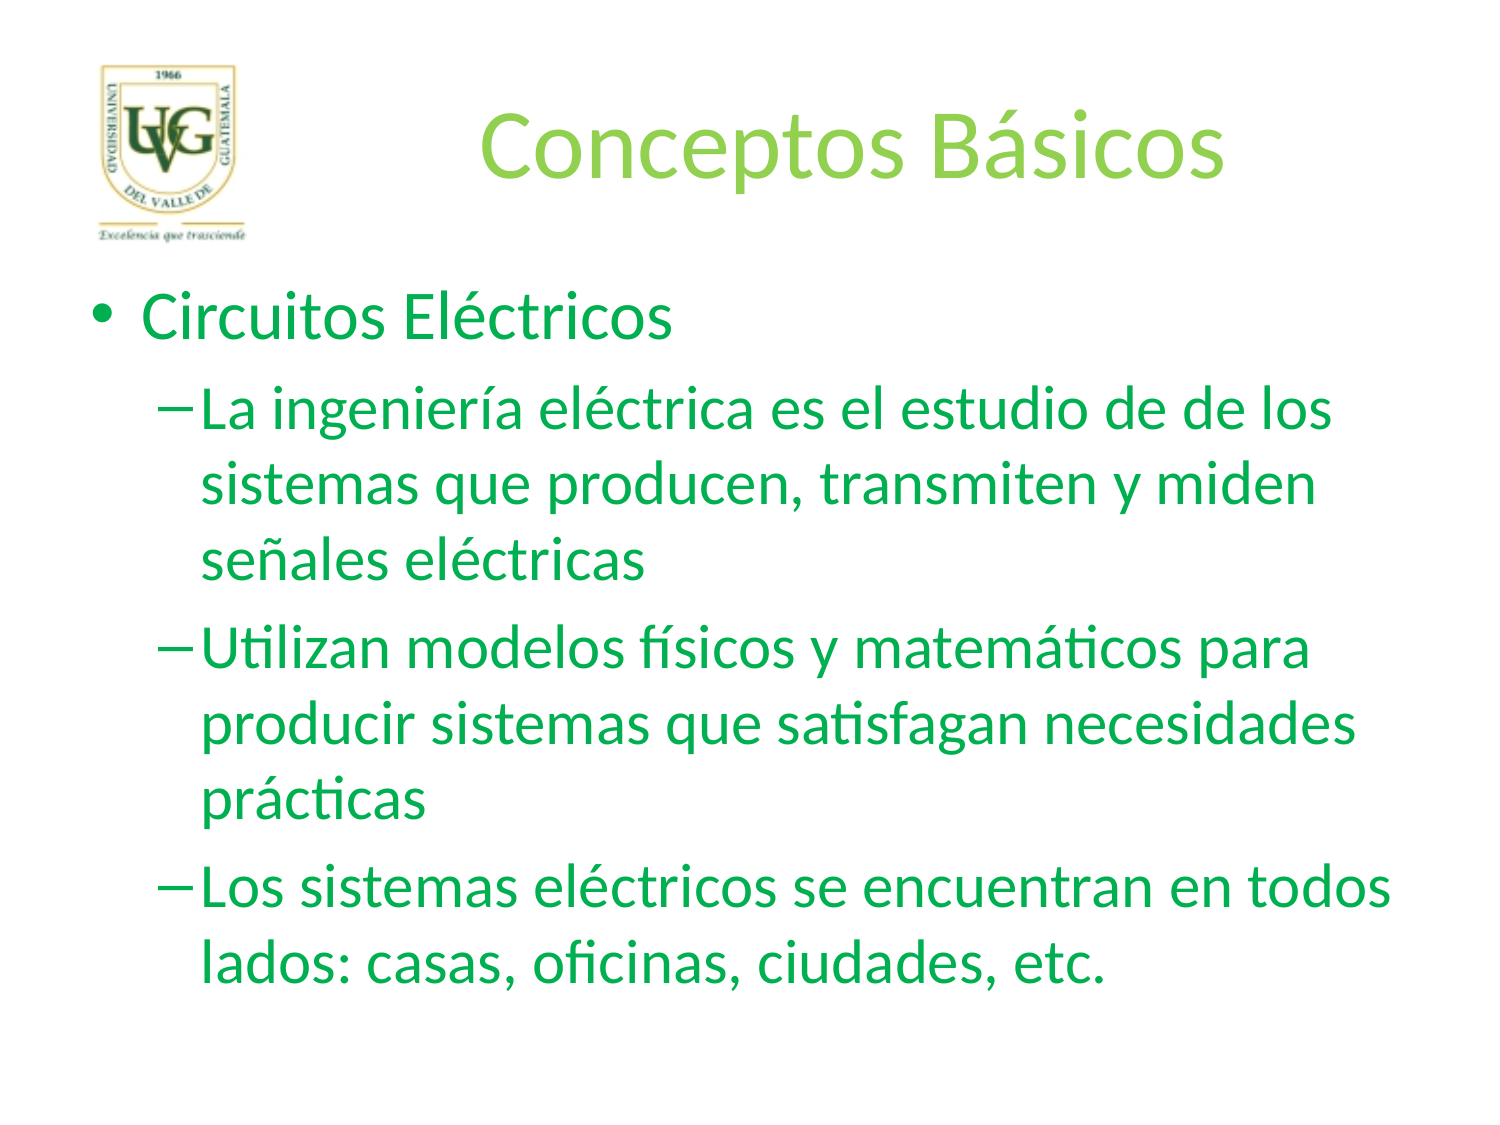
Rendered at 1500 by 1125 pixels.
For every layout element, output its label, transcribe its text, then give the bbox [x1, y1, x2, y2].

list Circuitos Eléctricos La ingeniería eléctrica es el estudio de de los sistemas que producen, transmiten y miden señales eléctricas Utilizan modelos físicos y matemáticos para producir sistemas que satisfagan necesidades prácticas Los sistemas eléctricos se encuentran en todos lados: casas, oficinas, ciudades, etc. [75, 262, 1425, 1005]
picture [93, 58, 247, 246]
title Conceptos Básicos [281, 45, 1425, 233]
